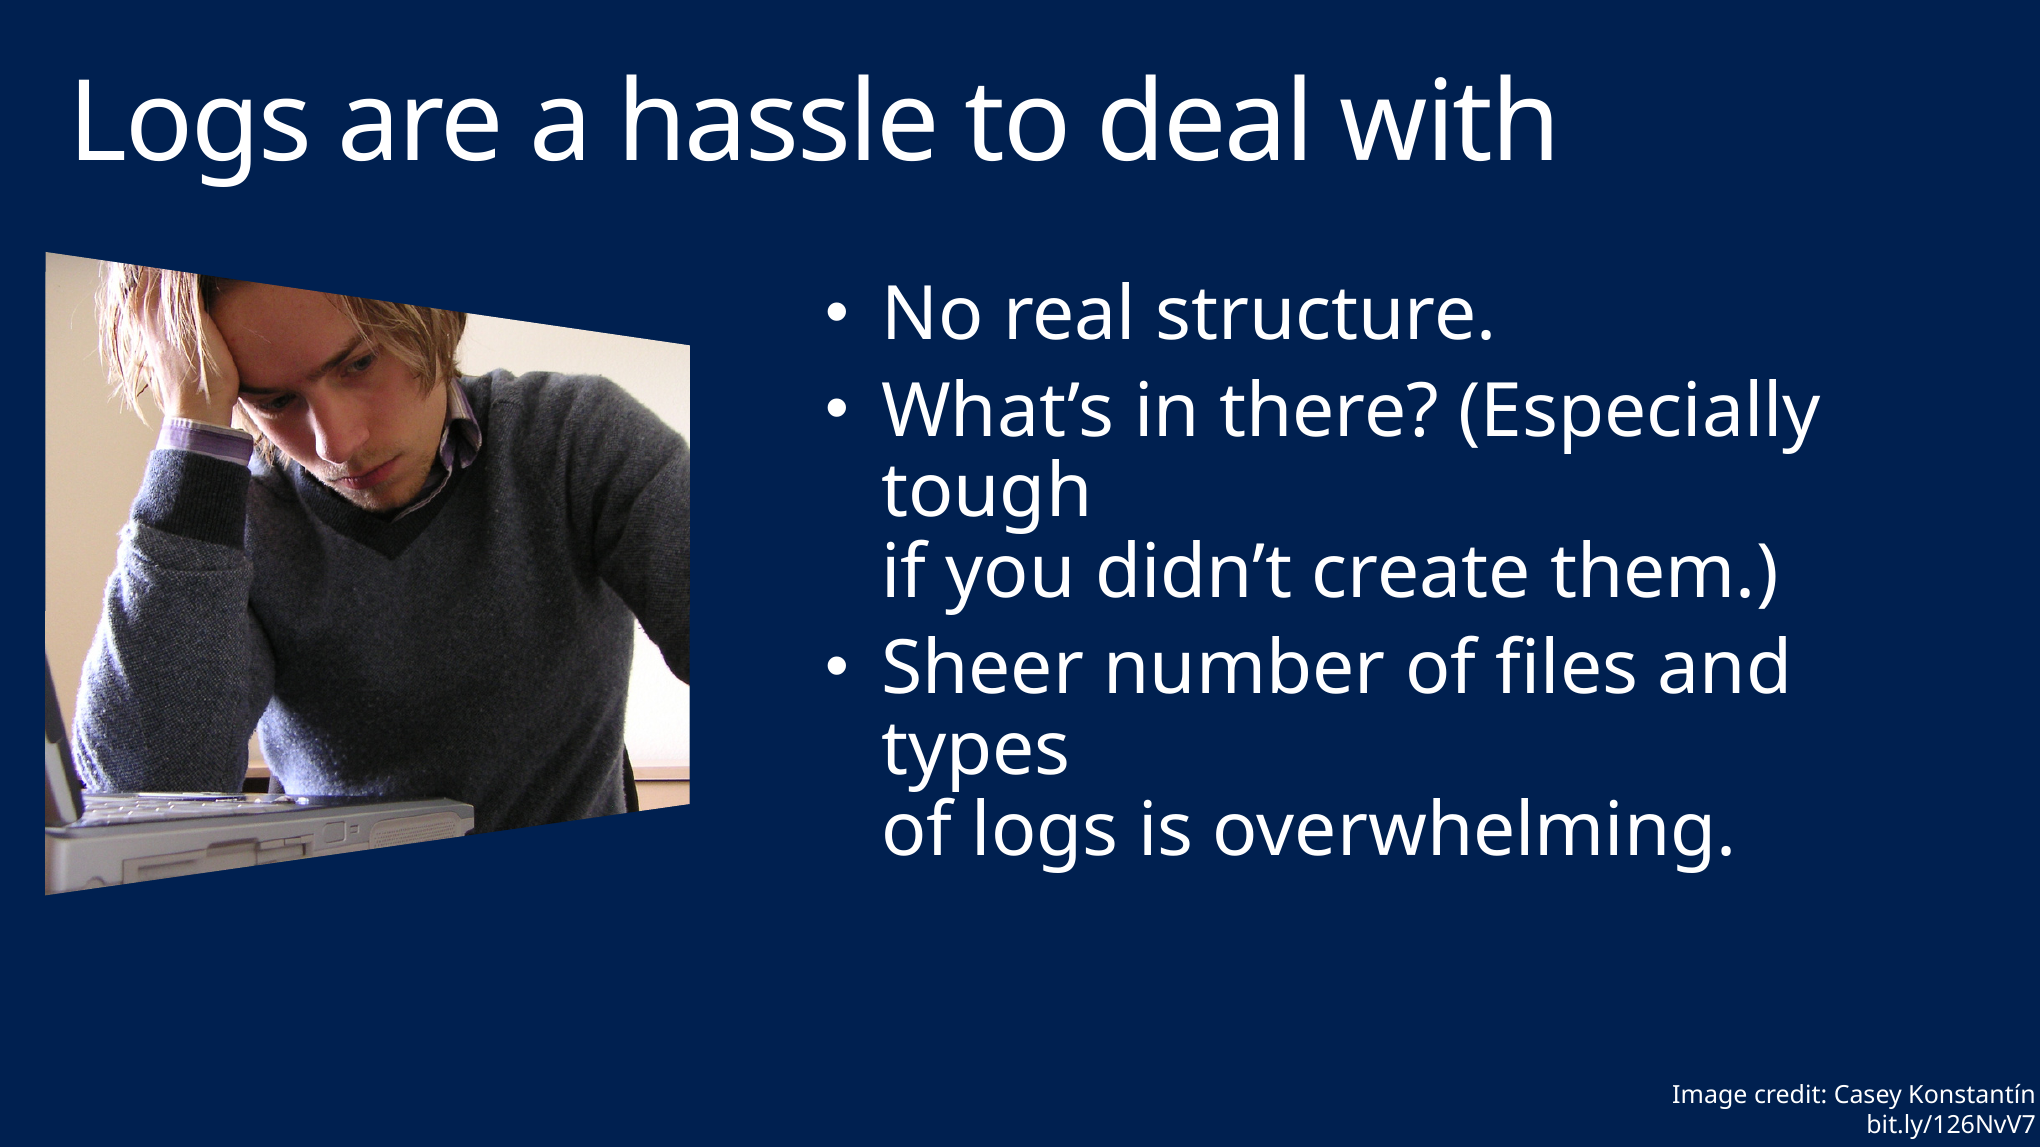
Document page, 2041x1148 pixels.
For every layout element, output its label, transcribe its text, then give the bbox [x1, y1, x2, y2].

picture [44, 251, 691, 896]
text_box Image credit: Casey Konstantín bit.ly/126NvV7 [1657, 1071, 2041, 1147]
title Logs are a hassle to deal with [45, 48, 1996, 199]
list No real structure. What’s in there? (Especially tough if you didn’t create them.) Sheer number of files and types of logs is overwhelming. [795, 498, 1996, 649]
